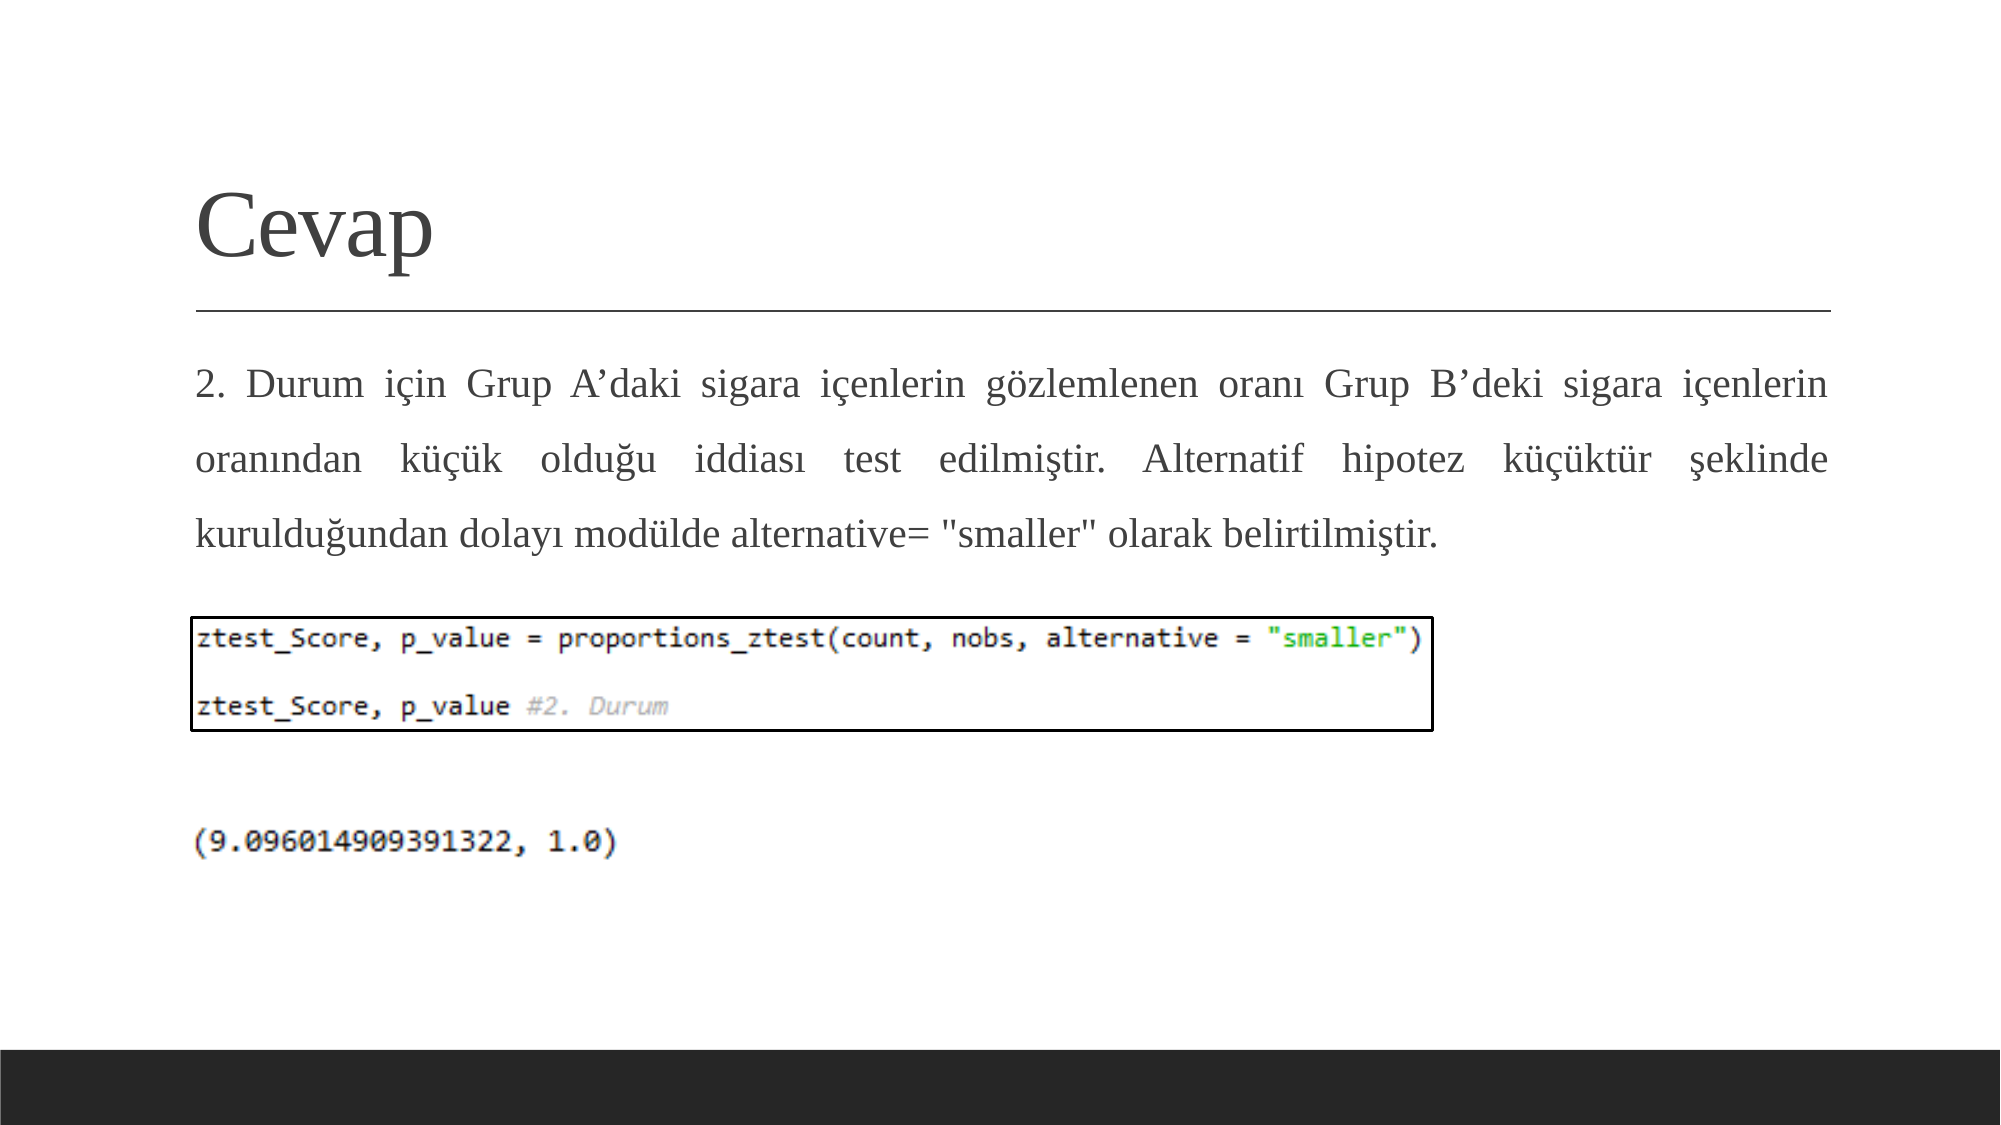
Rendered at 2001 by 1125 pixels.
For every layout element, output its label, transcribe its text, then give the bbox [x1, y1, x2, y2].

picture [192, 618, 1432, 730]
picture [192, 820, 630, 865]
title Cevap [180, 47, 1830, 285]
list 2. Durum için Grup A’daki sigara içenlerin gözlemlenen oranı Grup B’deki sigara içenlerin oranından küçük olduğu iddiası test edilmiştir. Alternatif hipotez küçüktür şeklinde kurulduğundan dolayı modülde alternative= "smaller" olarak belirtilmiştir. [180, 323, 1830, 597]
